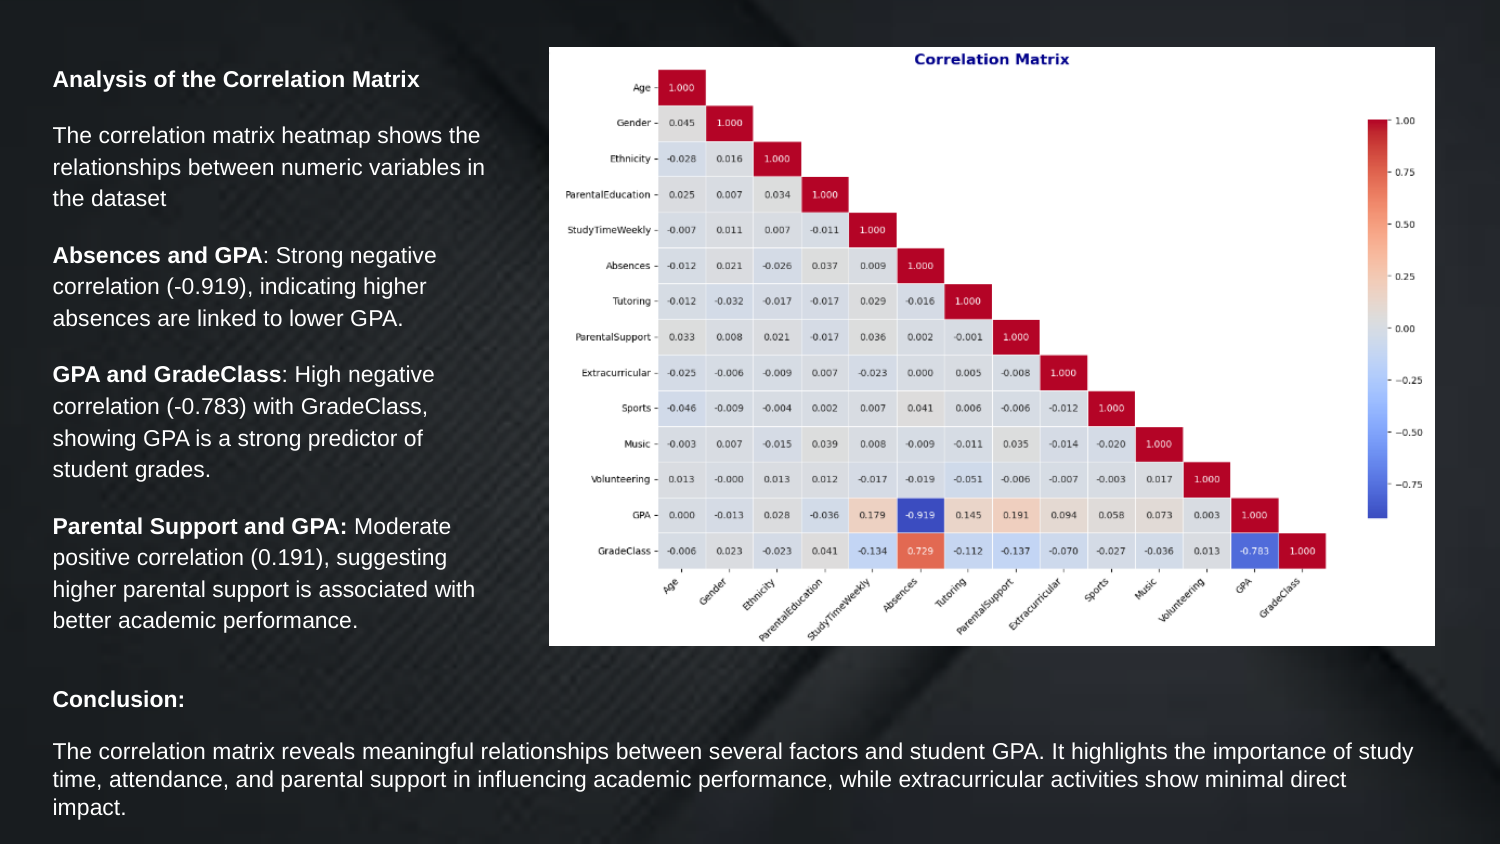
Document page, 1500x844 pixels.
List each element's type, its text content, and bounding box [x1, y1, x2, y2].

text_box [37, 795, 1435, 807]
picture [0, 0, 1500, 844]
text_box Analysis of the Correlation Matrix The correlation matrix heatmap shows the relationships between numeric variables in the dataset Absences and GPA: Strong negative correlation (-0.919), indicating higher absences are linked to lower GPA. GPA and GradeClass: High negative correlation (-0.783) with GradeClass, showing GPA is a strong predictor of student grades. Parental Support and GPA: Moderate positive correlation (0.191), suggesting higher parental support is associated with better academic performance. [37, 45, 506, 669]
text_box Conclusion: The correlation matrix reveals meaningful relationships between several factors and student GPA. It highlights the importance of study time, attendance, and parental support in influencing academic performance, while extracurricular activities show minimal direct impact. [37, 669, 1435, 795]
